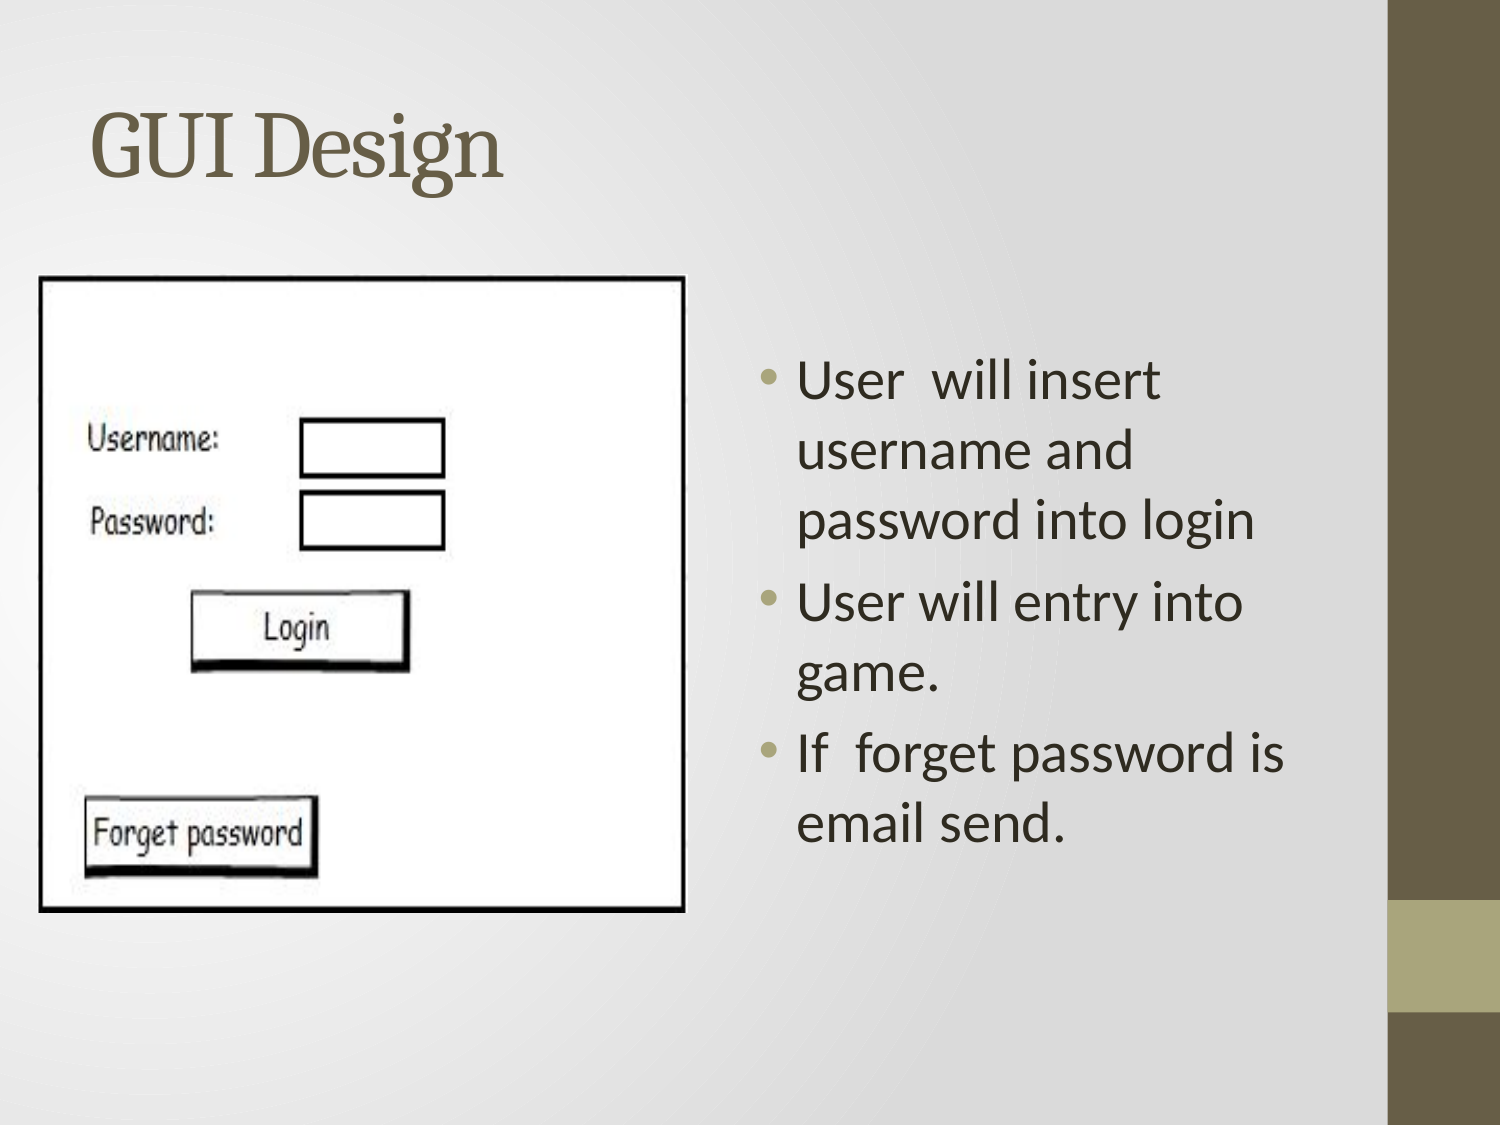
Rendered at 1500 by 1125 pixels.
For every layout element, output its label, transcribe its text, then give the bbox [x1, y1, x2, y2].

title GUI Design [75, 45, 1325, 233]
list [36, 274, 688, 913]
list User will insert username and password into login User will entry into game. If forget password is email send. [725, 251, 1325, 1005]
